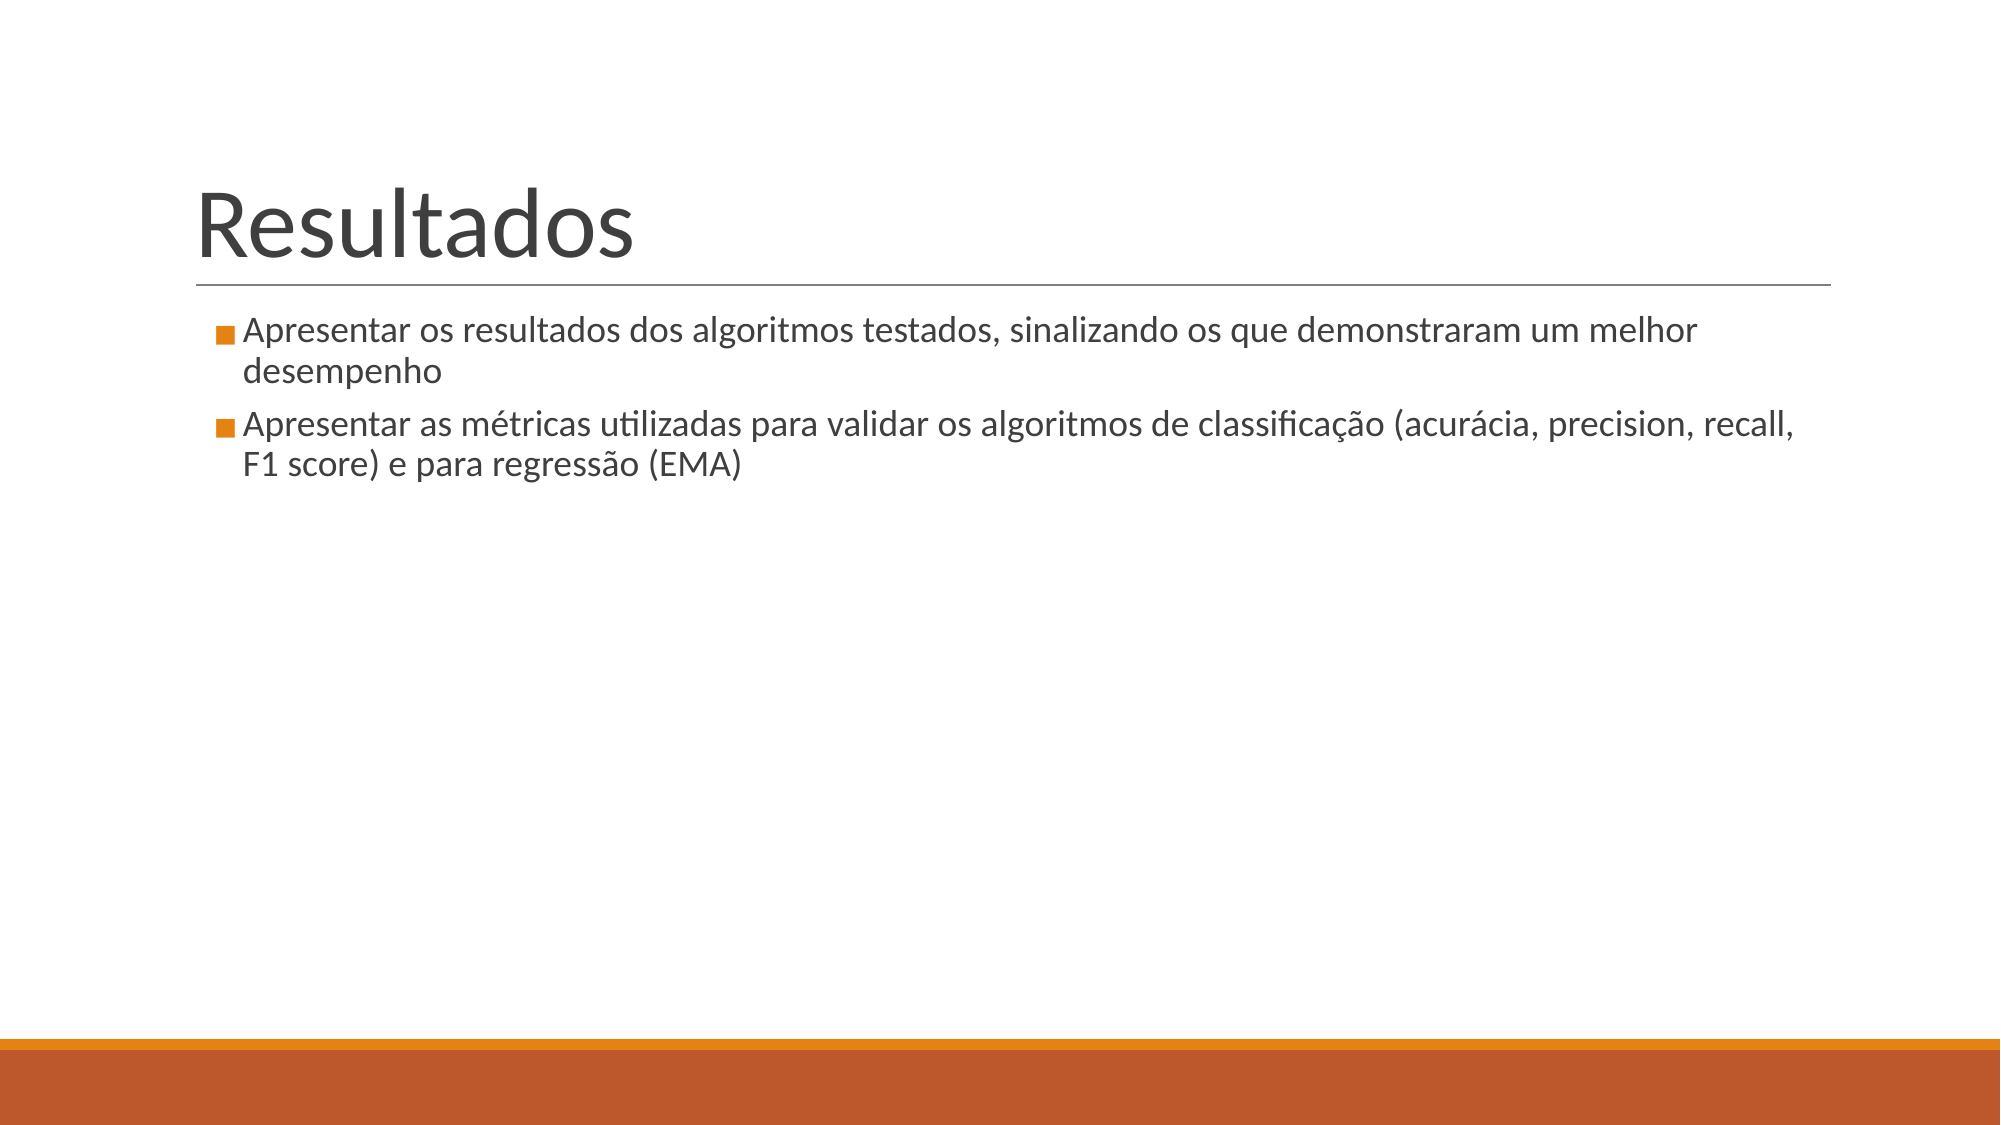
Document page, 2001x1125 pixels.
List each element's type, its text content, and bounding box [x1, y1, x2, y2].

title Resultados [180, 47, 1830, 285]
list Apresentar os resultados dos algoritmos testados, sinalizando os que demonstraram um melhor desempenho Apresentar as métricas utilizadas para validar os algoritmos de classificação (acurácia, precision, recall, F1 score) e para regressão (EMA) [180, 302, 1830, 963]
